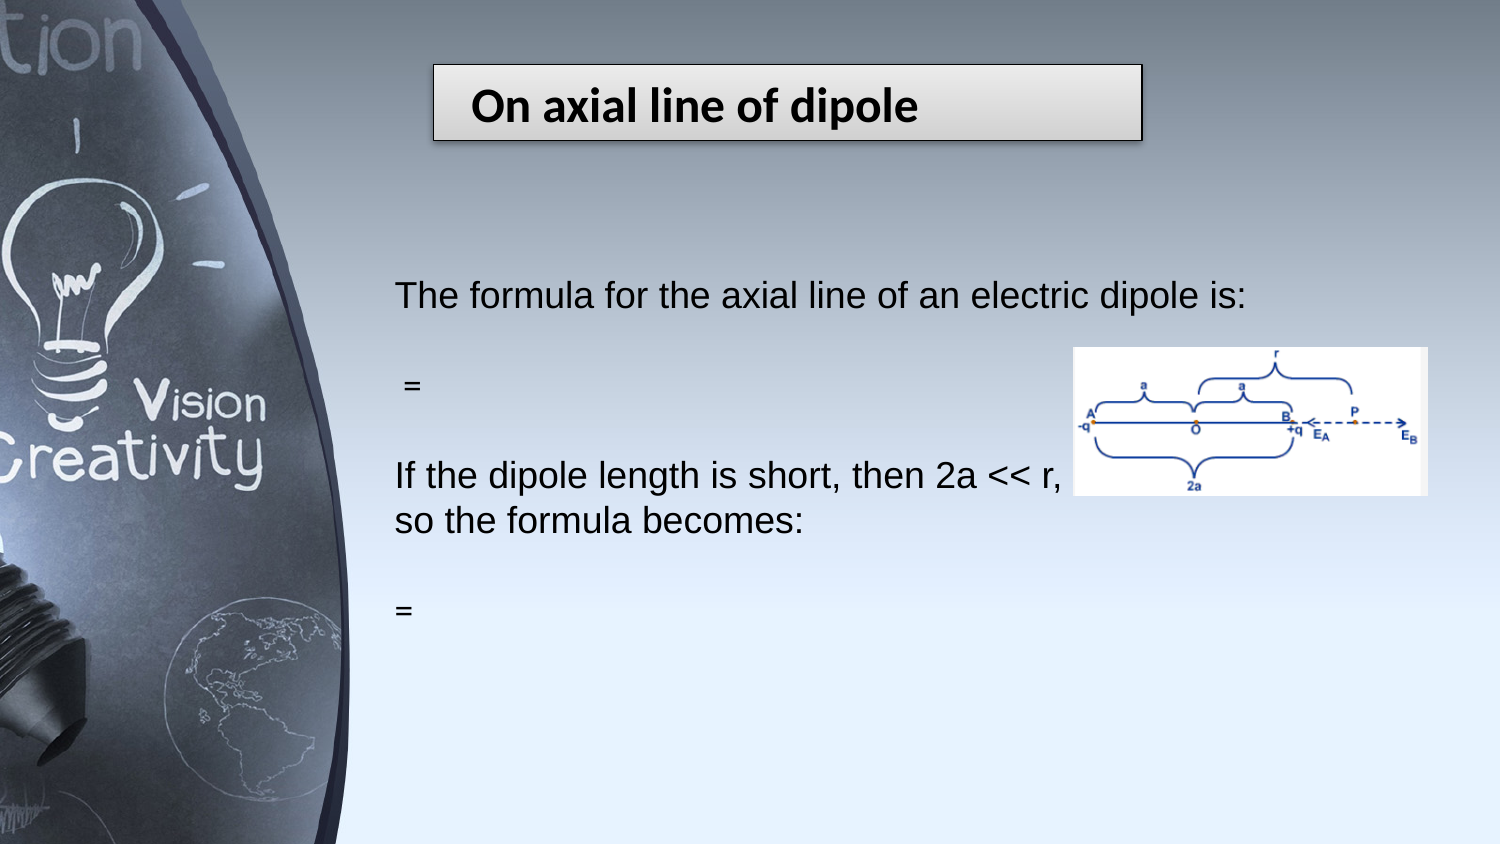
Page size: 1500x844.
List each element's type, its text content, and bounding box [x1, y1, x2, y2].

title On axial line of dipole [433, 64, 1143, 141]
picture [0, 0, 1500, 844]
